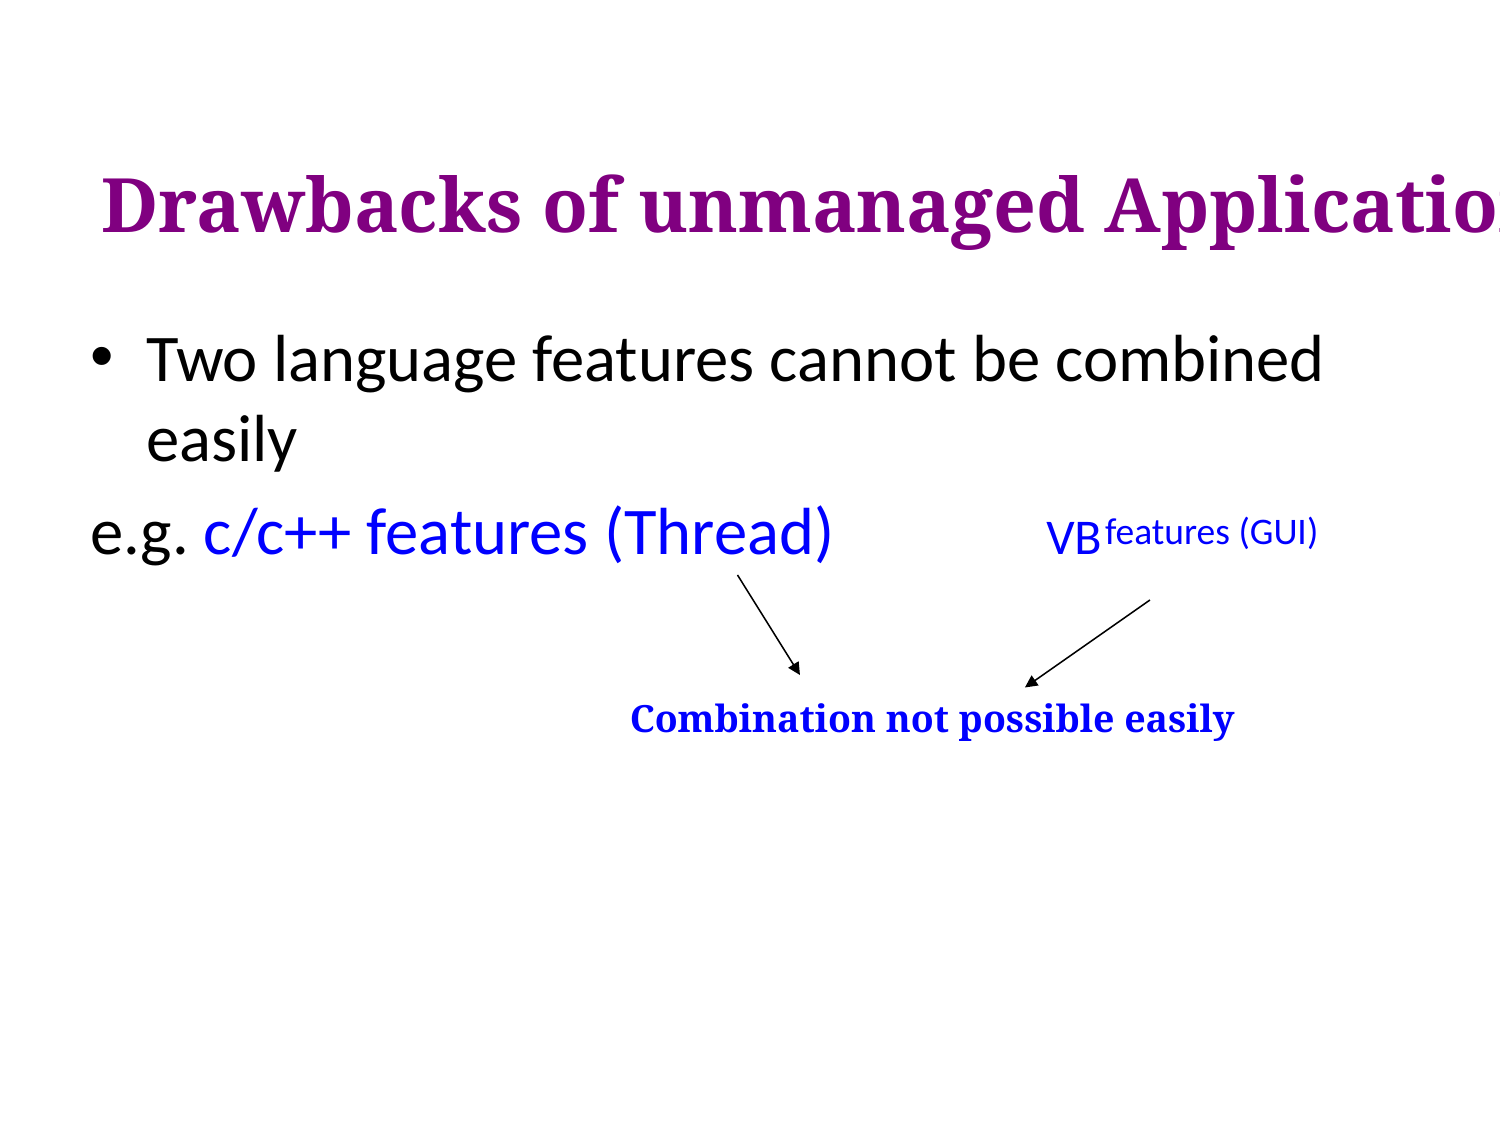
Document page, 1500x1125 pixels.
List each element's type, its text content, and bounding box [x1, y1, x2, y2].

list Two language features cannot be combined easily e.g. c/c++ features (Thread) VB [75, 307, 1425, 1050]
text_box [737, 574, 800, 676]
text_box Drawbacks of unmanaged Application [86, 149, 1500, 255]
text_box Combination not possible easily [615, 687, 1251, 748]
text_box [1025, 599, 1151, 687]
text_box features (GUI) [1090, 499, 1334, 560]
